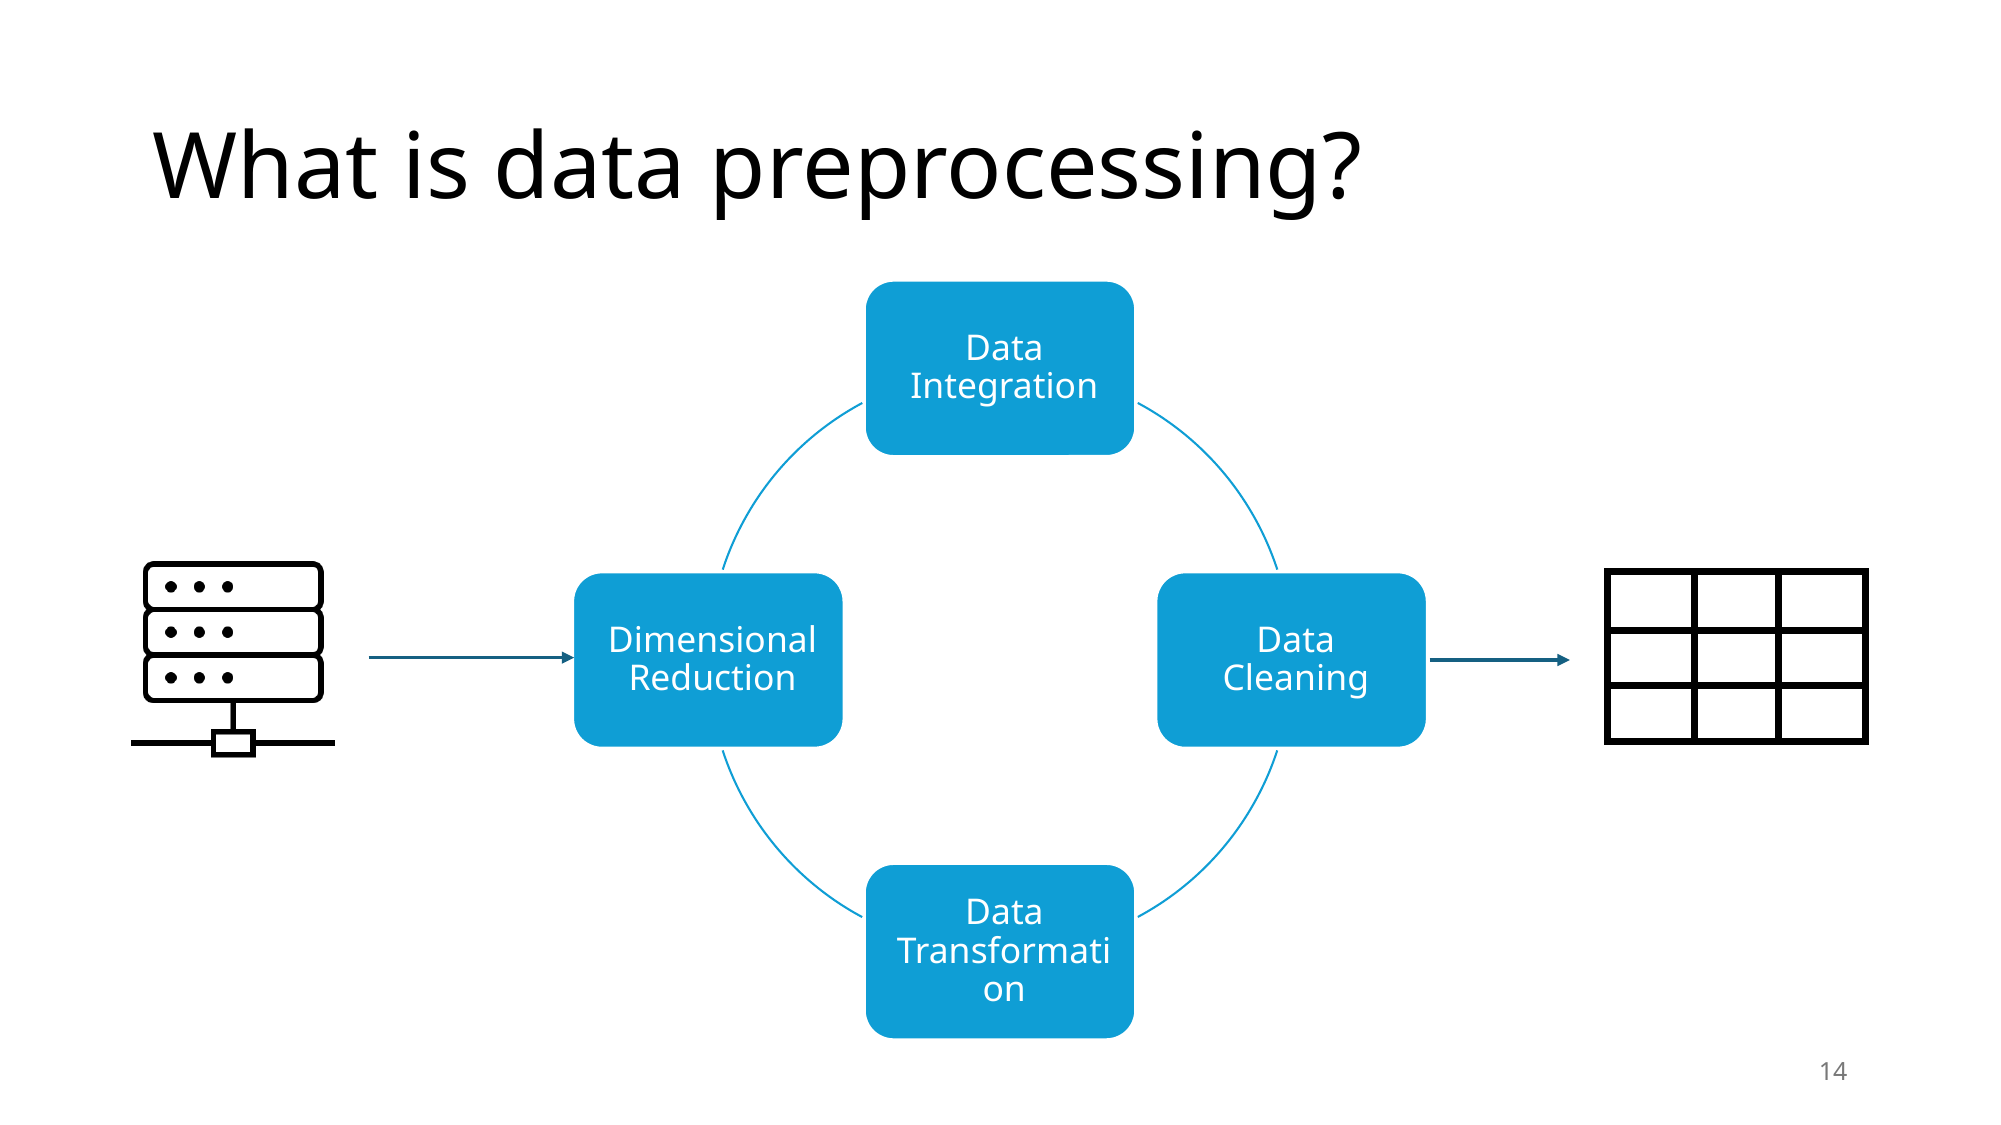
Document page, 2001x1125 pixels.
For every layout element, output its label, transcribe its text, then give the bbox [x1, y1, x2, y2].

picture [1569, 490, 1904, 825]
title What is data preprocessing? [137, 59, 1863, 278]
slide_number 13 [1412, 1042, 1863, 1103]
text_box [429, 279, 1571, 1041]
picture [96, 521, 370, 794]
